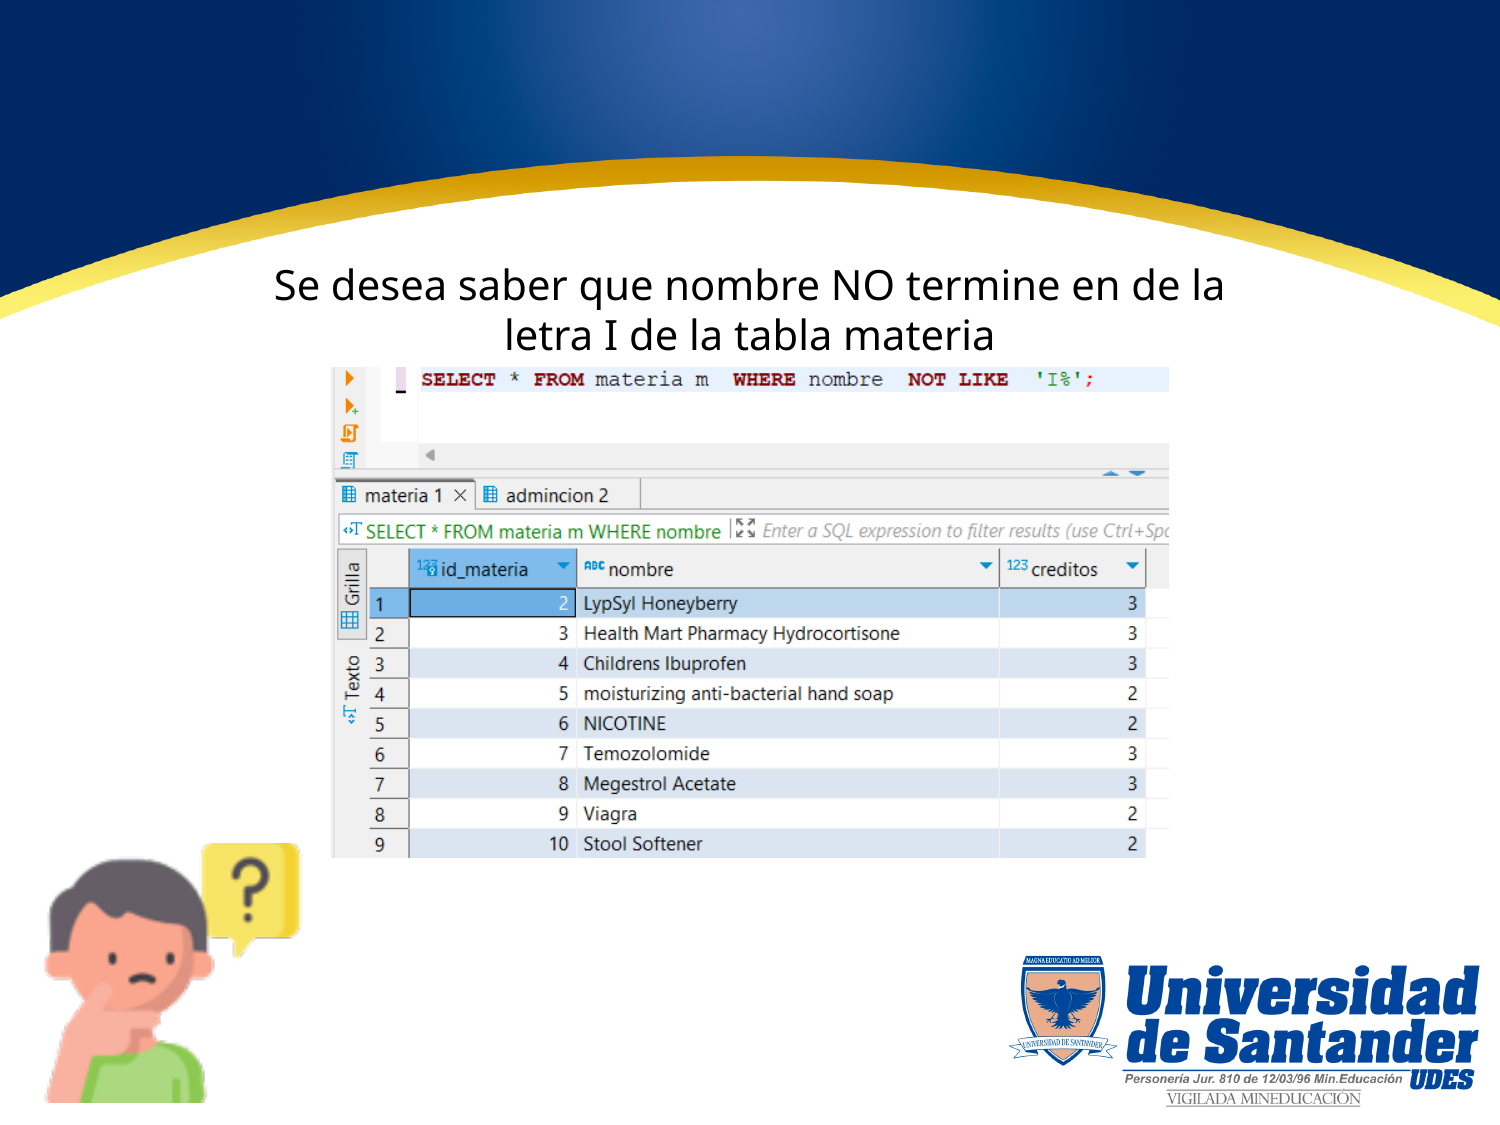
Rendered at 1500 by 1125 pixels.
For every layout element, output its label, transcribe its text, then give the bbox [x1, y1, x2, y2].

picture [331, 367, 1500, 1125]
text_box Se desea saber que nombre NO termine en de la letra I de la tabla materia [230, 334, 1270, 367]
picture [0, 0, 1500, 334]
picture [41, 843, 305, 1103]
